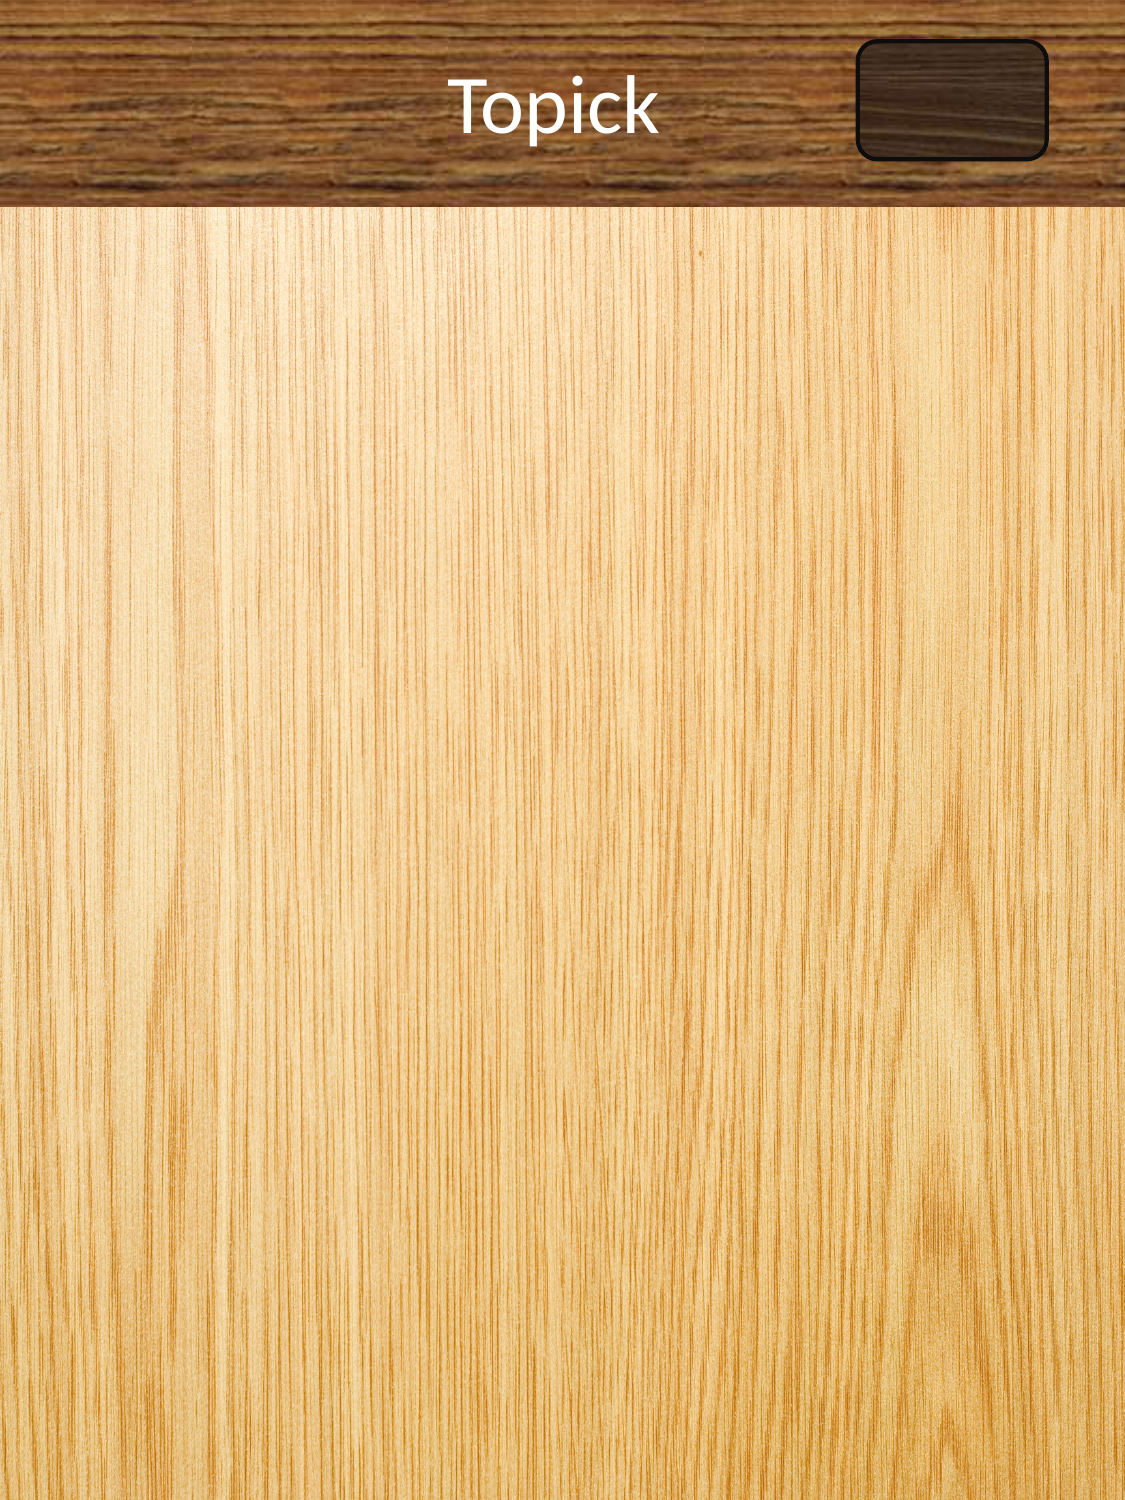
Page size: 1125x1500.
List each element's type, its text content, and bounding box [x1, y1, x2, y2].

text_box [0, 0, 1125, 209]
picture [0, 209, 1125, 1500]
text_box [855, 39, 1049, 162]
text_box Topick [432, 43, 864, 158]
